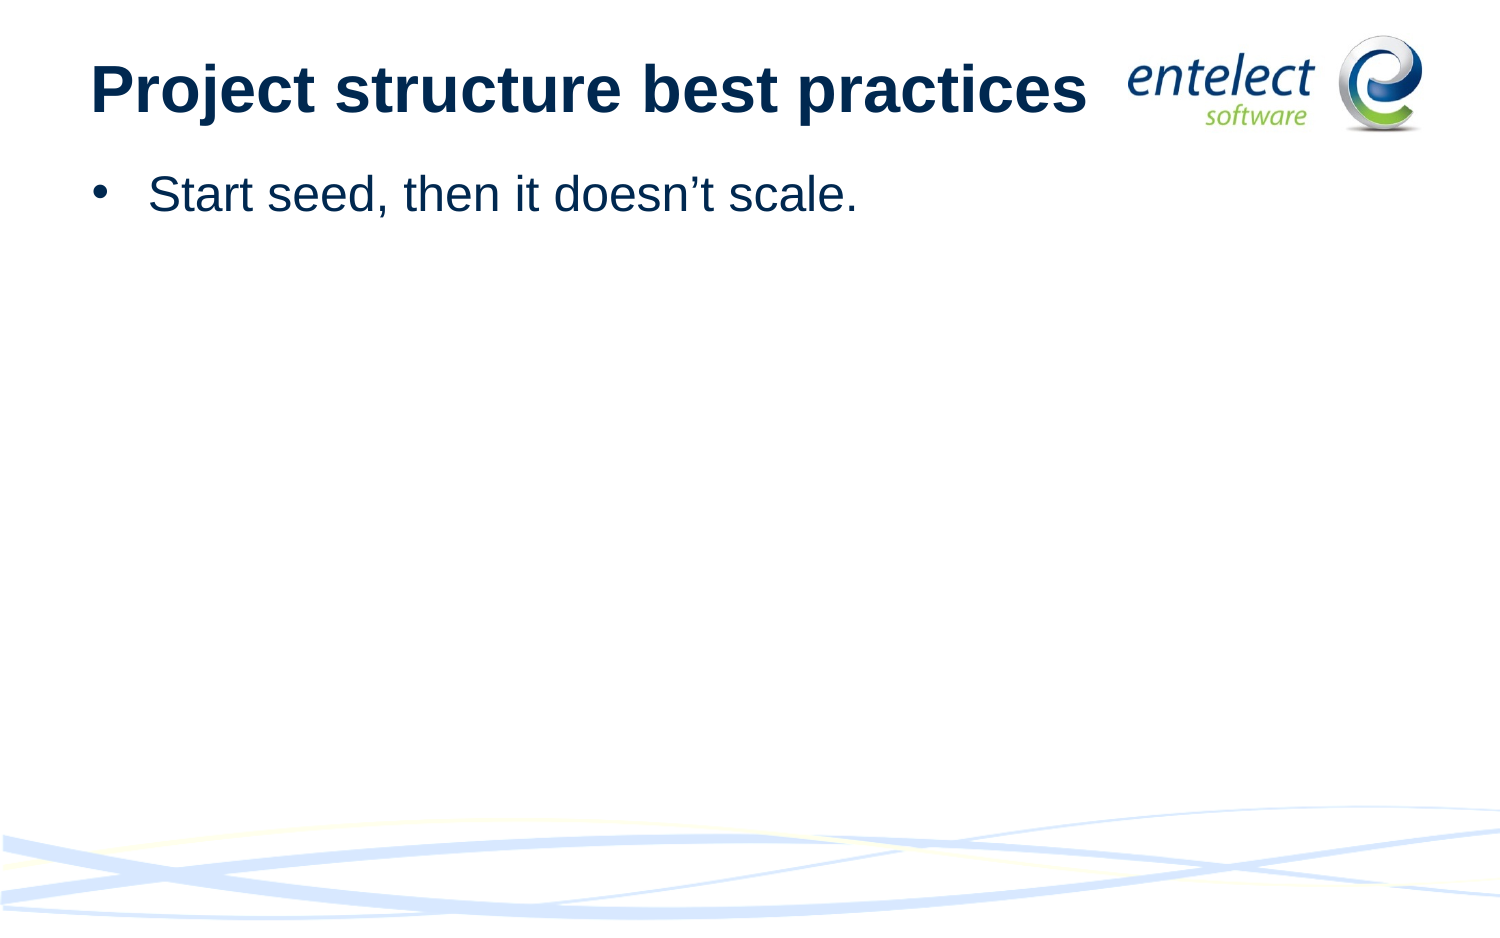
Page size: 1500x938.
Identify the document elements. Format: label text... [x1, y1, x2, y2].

title Project structure best practices [75, 37, 1425, 134]
list Start seed, then it doesn’t scale. [76, 153, 1427, 773]
picture [1128, 33, 1424, 37]
